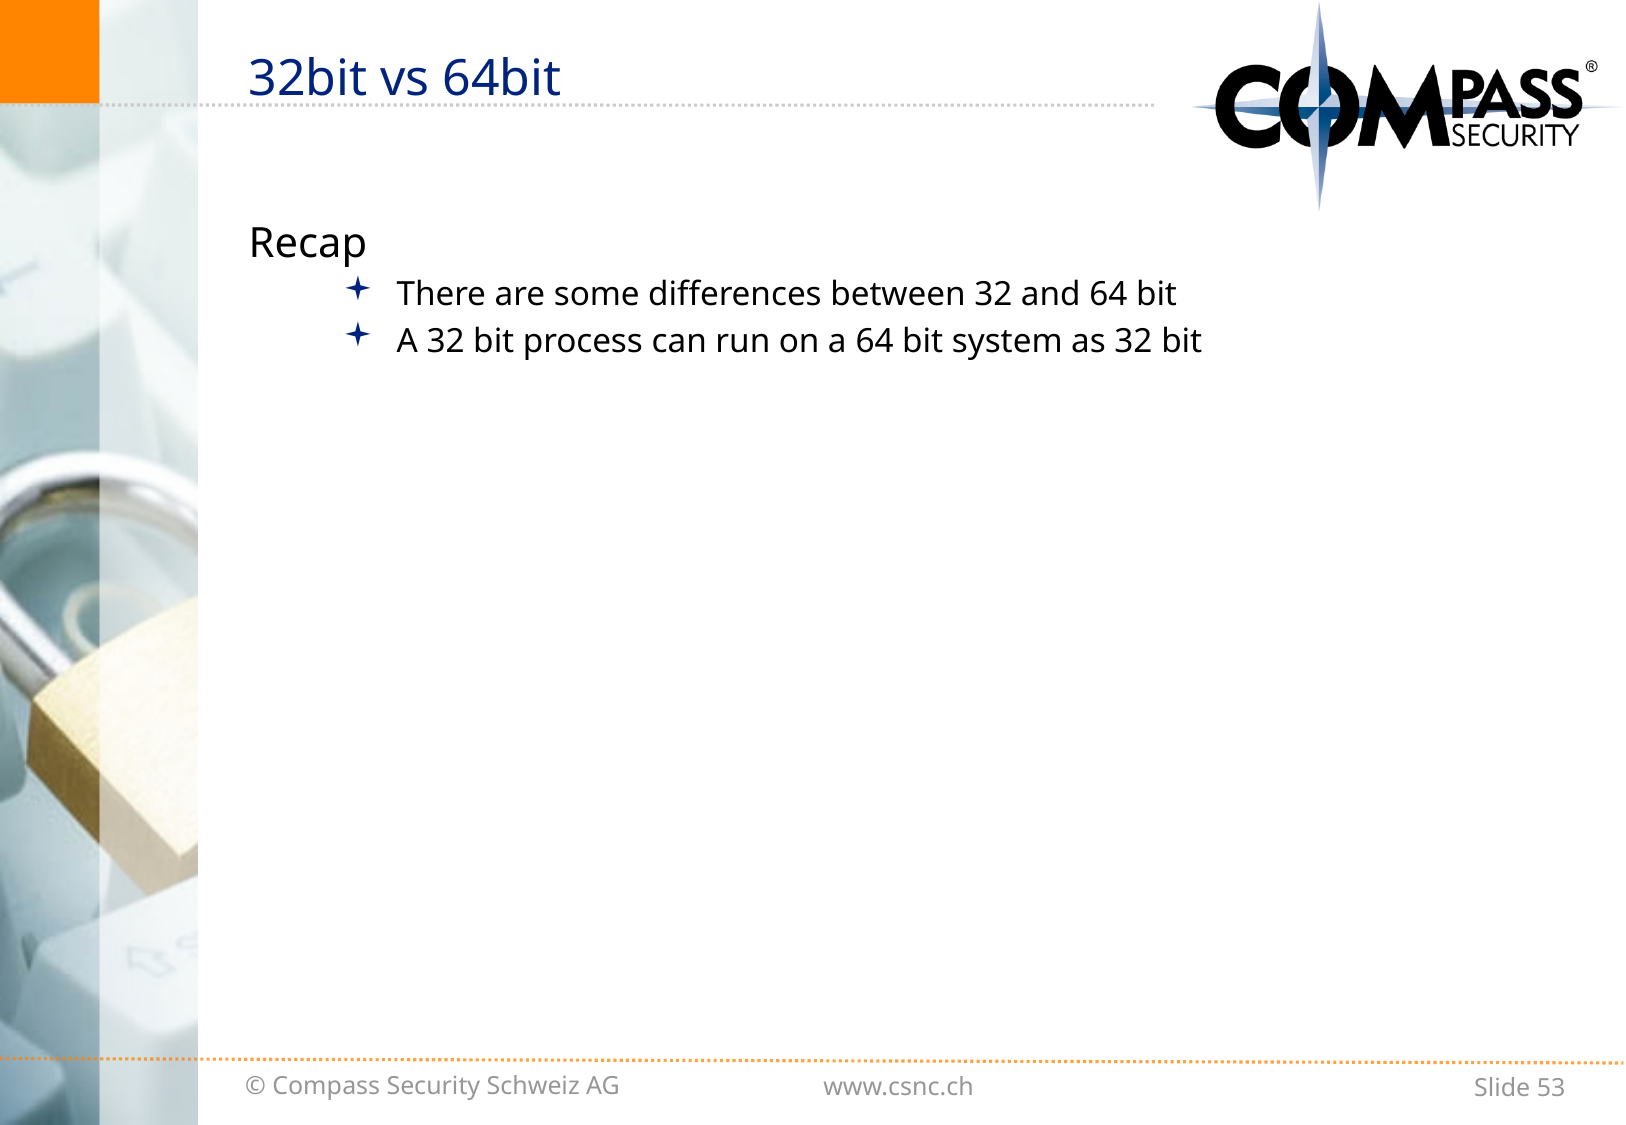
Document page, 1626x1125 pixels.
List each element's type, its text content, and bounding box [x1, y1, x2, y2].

picture [0, 0, 198, 1125]
title 32bit vs 64bit [233, 0, 1144, 151]
list Recap There are some differences between 32 and 64 bit A 32 bit process can run on a 64 bit system as 32 bit [233, 208, 1584, 1033]
picture [1192, 1, 1624, 212]
